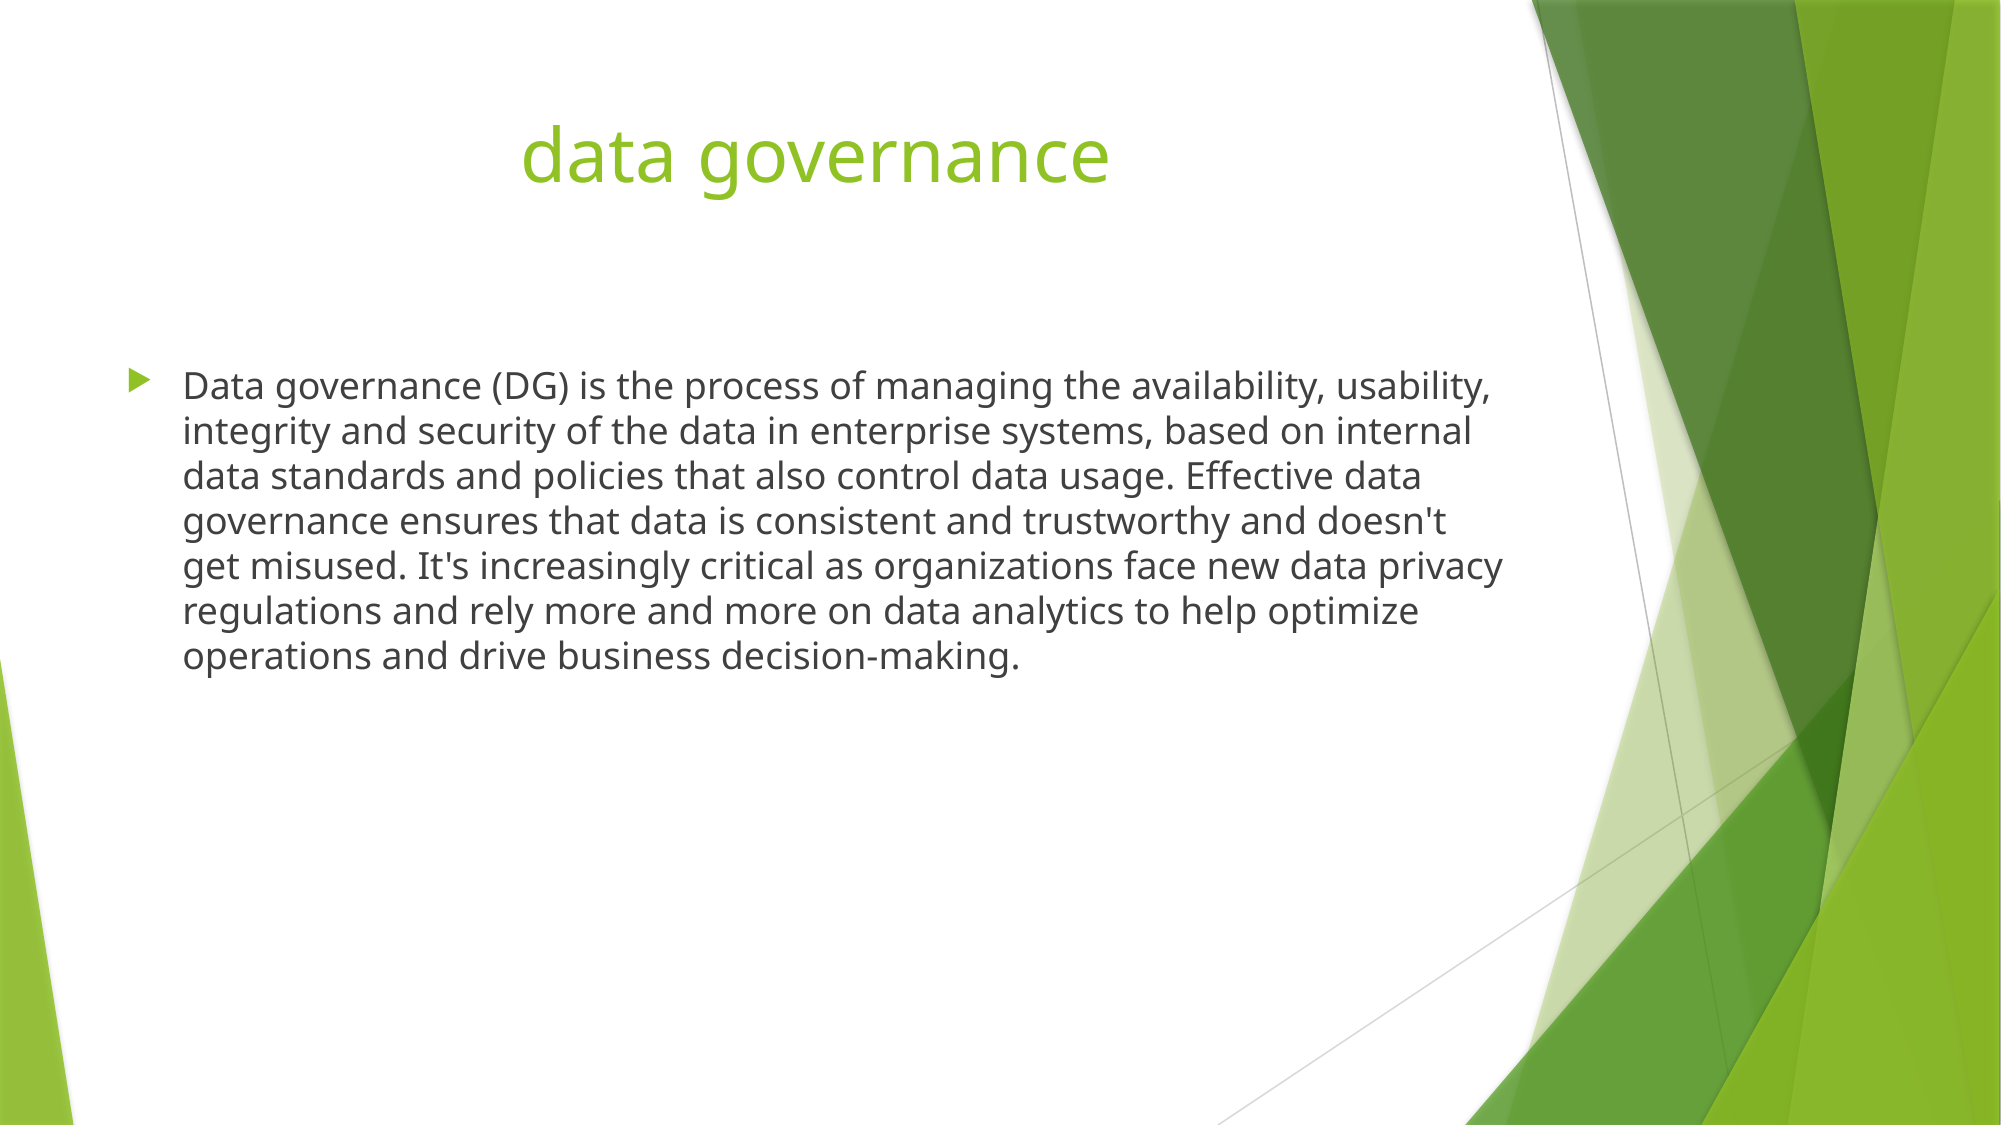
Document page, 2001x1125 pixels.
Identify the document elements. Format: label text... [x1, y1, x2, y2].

title data governance [111, 99, 1522, 317]
list Data governance (DG) is the process of managing the availability, usability, integrity and security of the data in enterprise systems, based on internal data standards and policies that also control data usage. Effective data governance ensures that data is consistent and trustworthy and doesn't get misused. It's increasingly critical as organizations face new data privacy regulations and rely more and more on data analytics to help optimize operations and drive business decision-making. [111, 354, 1522, 992]
